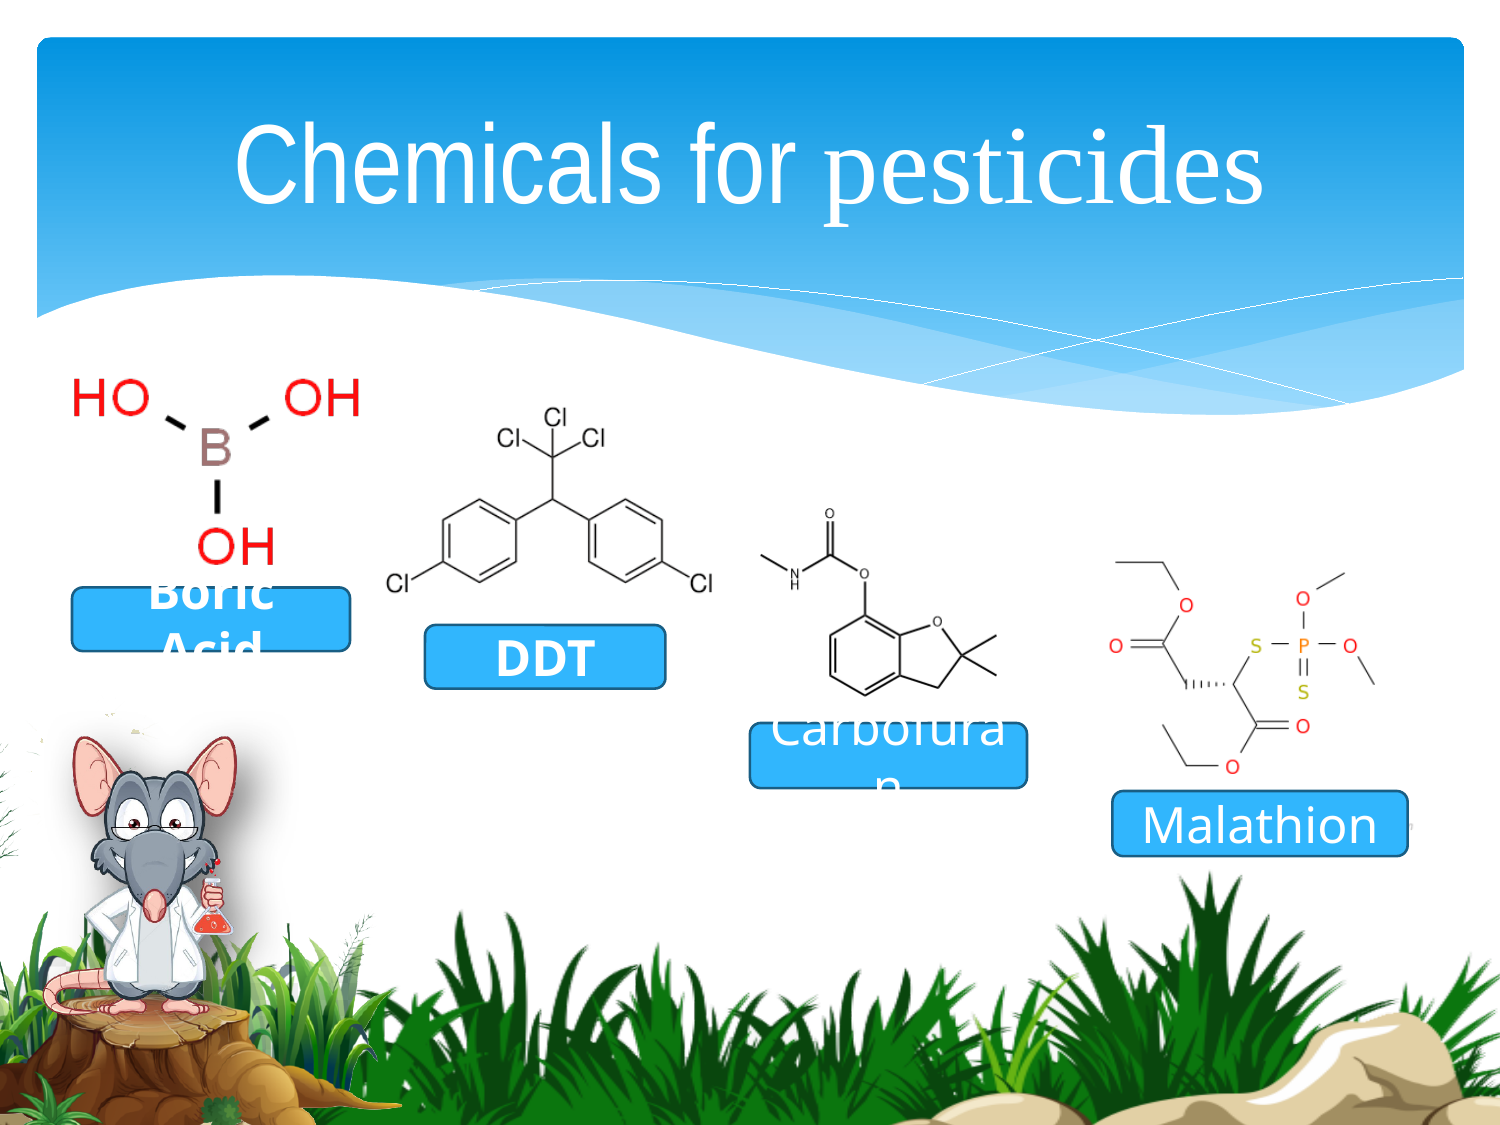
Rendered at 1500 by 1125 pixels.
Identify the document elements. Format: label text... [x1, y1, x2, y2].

text_box DDT [423, 623, 667, 690]
picture [62, 317, 372, 627]
picture [1068, 488, 1421, 840]
text_box Boric Acid [70, 637, 352, 649]
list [518, 790, 1500, 1125]
picture [757, 505, 1000, 700]
text_box Carbofuran [748, 721, 1029, 788]
title Chemicals for pesticides [75, 55, 1425, 261]
picture [379, 401, 721, 599]
text_box [375, 319, 1050, 609]
picture [0, 650, 513, 1125]
